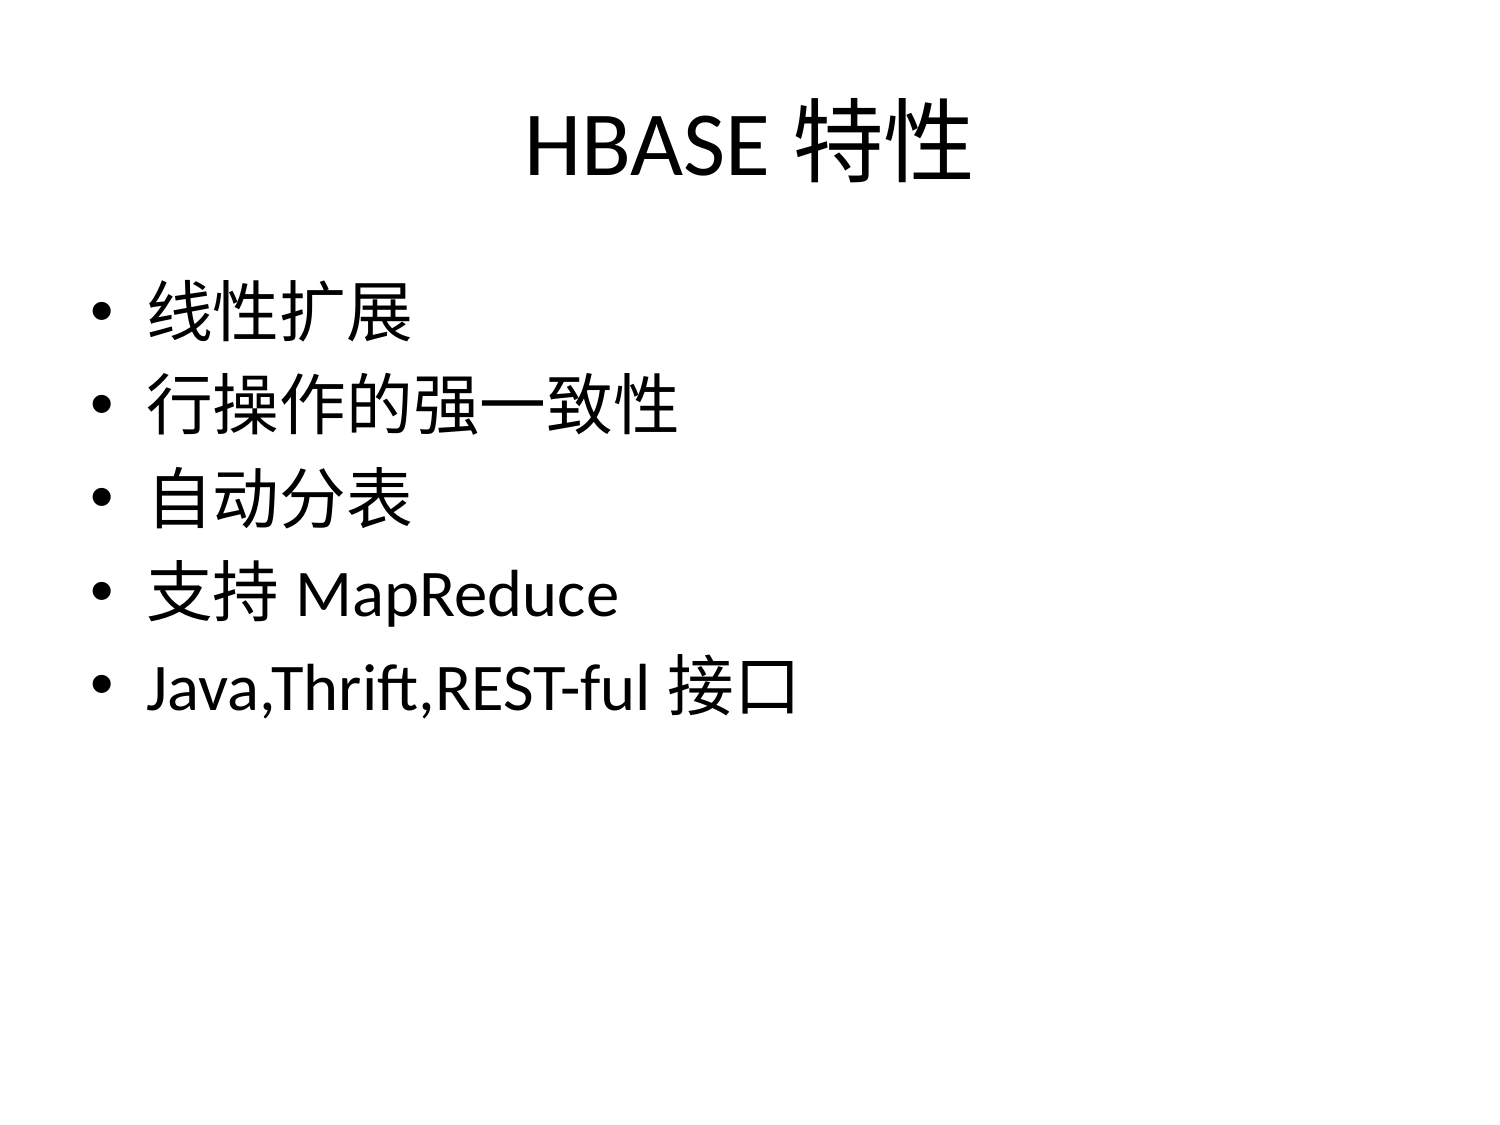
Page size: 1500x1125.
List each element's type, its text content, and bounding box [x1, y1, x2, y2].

title HBASE特性 [75, 45, 1425, 233]
list 线性扩展 行操作的强一致性 自动分表 支持MapReduce Java,Thrift,REST-ful接口 [75, 262, 1425, 1005]
